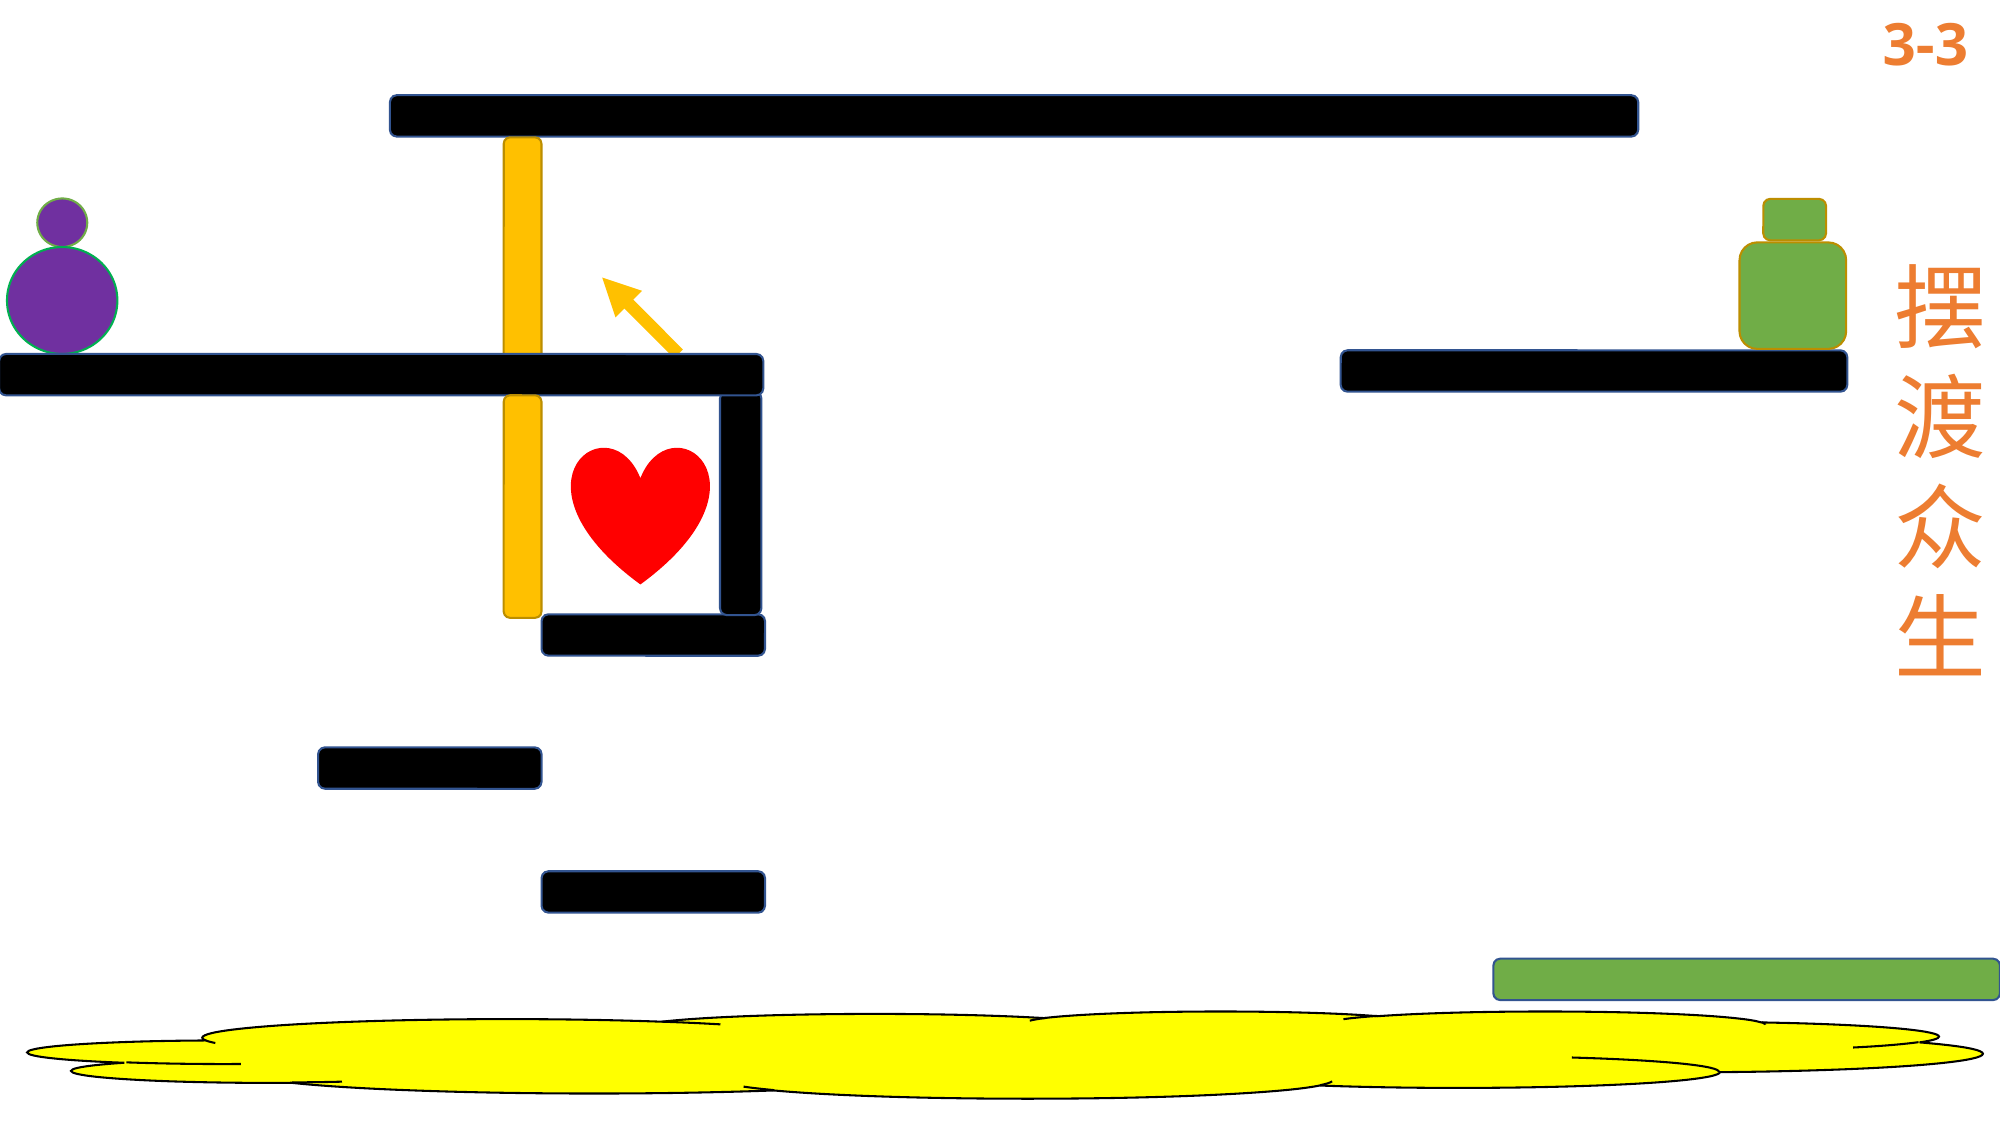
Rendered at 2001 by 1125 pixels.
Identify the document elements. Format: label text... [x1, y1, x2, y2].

text_box [25, 1010, 1985, 1100]
text_box [388, 94, 1640, 138]
text_box 摆渡众生 [1879, 242, 1987, 698]
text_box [1739, 198, 1847, 349]
text_box 3-3 [1867, 0, 2000, 85]
text_box [502, 394, 543, 619]
text_box [570, 447, 710, 585]
text_box [502, 136, 543, 352]
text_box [6, 198, 118, 354]
text_box [1492, 957, 2000, 1002]
text_box [317, 746, 543, 790]
text_box [540, 613, 767, 657]
text_box [1339, 349, 1849, 393]
text_box [0, 352, 765, 397]
text_box [718, 395, 763, 617]
text_box [540, 870, 767, 914]
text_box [602, 277, 679, 354]
